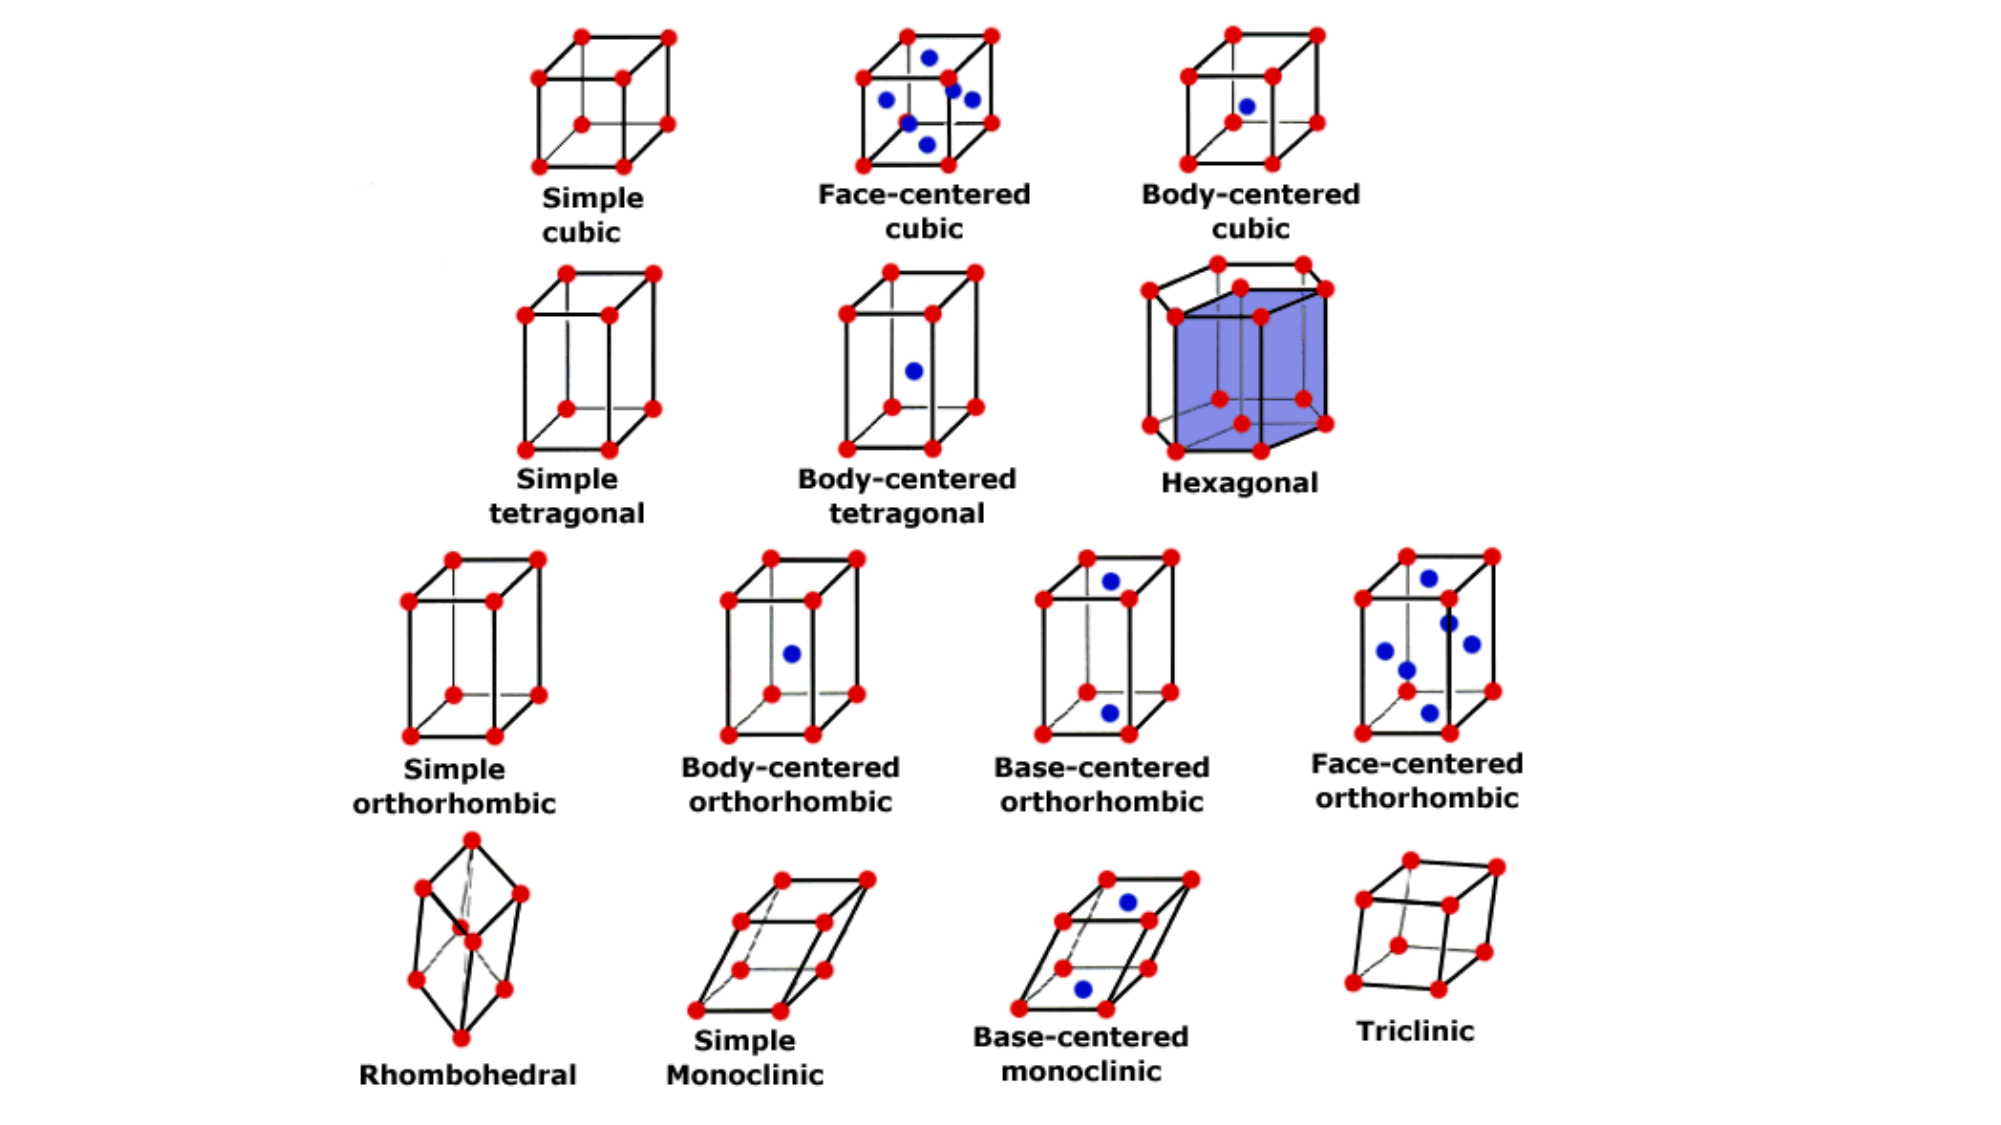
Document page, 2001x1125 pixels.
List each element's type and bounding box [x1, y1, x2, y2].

picture [323, 15, 1559, 1106]
